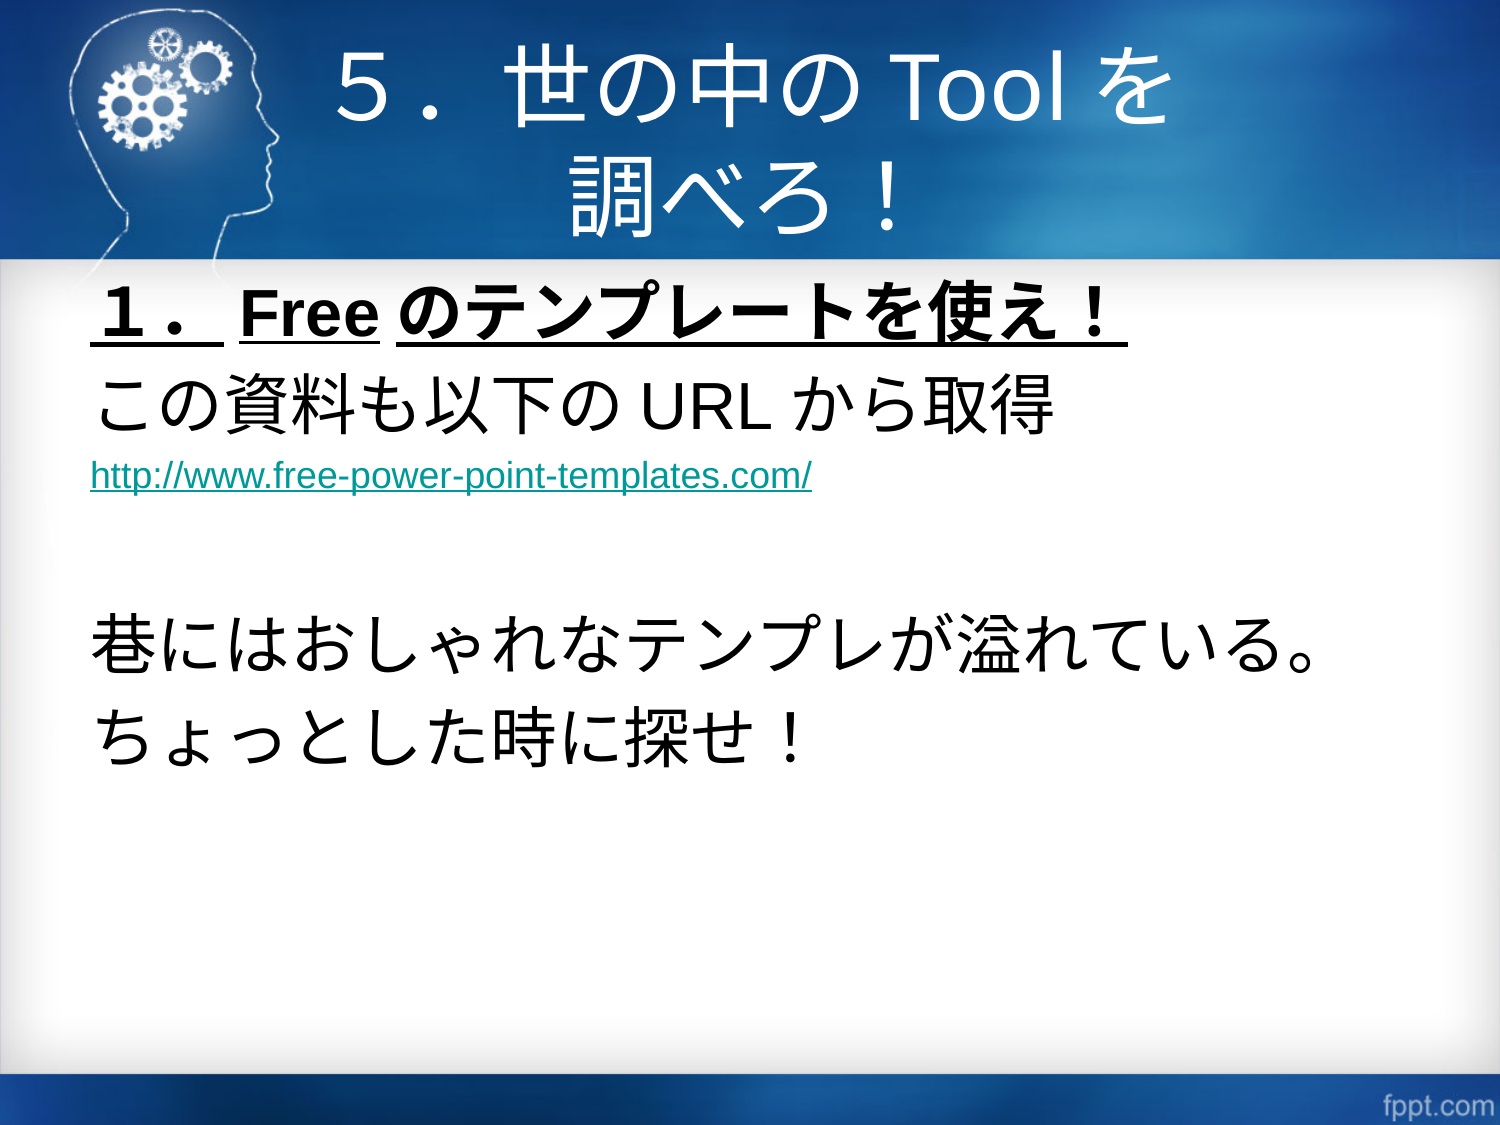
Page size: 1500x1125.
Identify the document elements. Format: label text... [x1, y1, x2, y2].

picture [0, 0, 1500, 1125]
title ５．世の中のToolを 調べろ！ [75, 45, 1425, 233]
list １．Freeのテンプレートを使え！ この資料も以下のURLから取得 http://www.free-power-point-templates.com/ 巷にはおしゃれなテンプレが溢れている。 ちょっとした時に探せ！ [75, 262, 1425, 1005]
